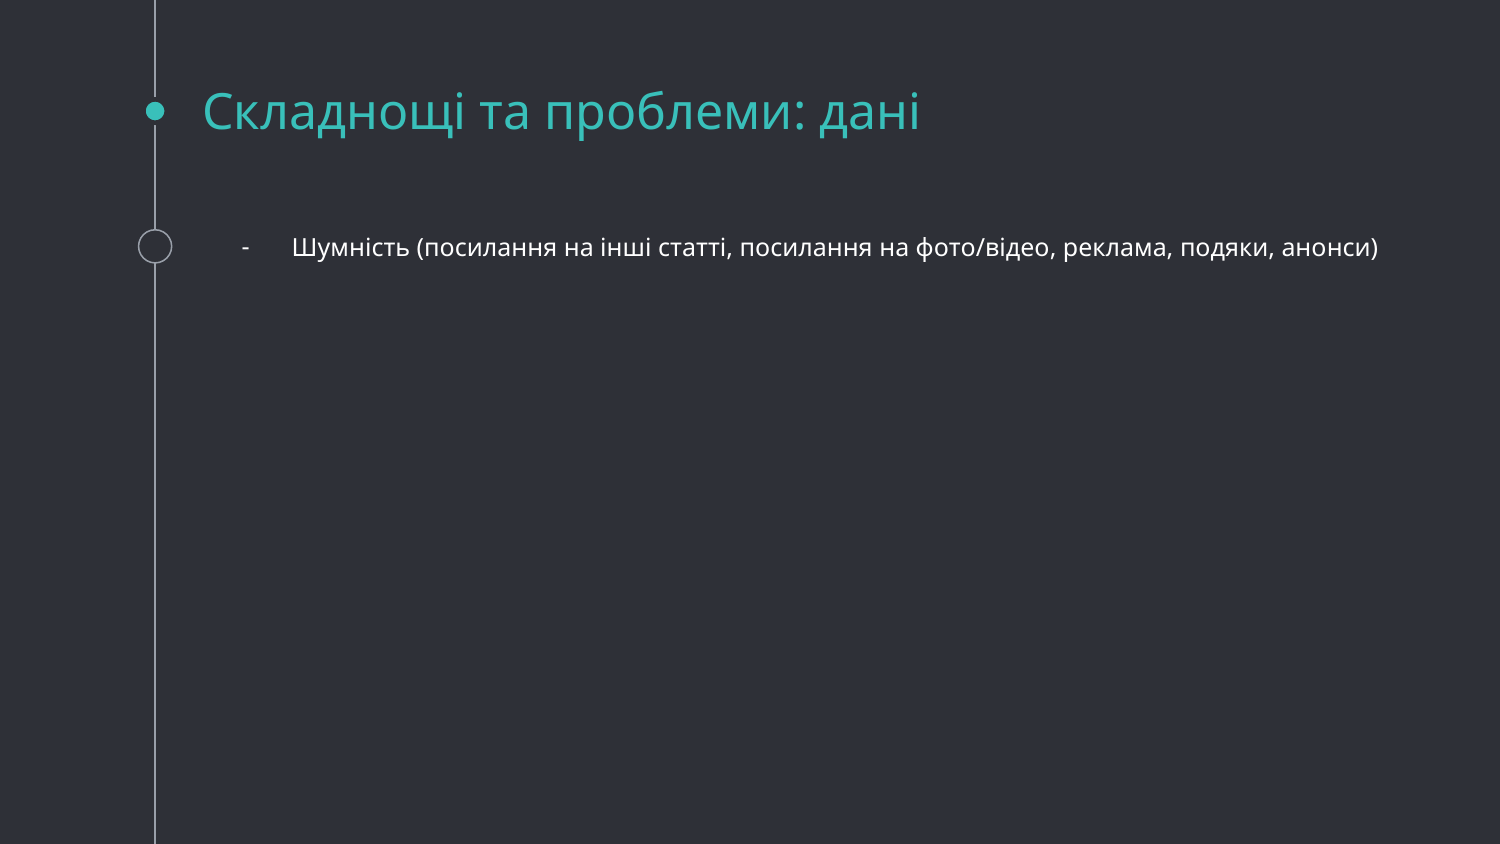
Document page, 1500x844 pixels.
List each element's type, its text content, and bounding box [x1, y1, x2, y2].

title Складнощі та проблеми: дані [187, 56, 1313, 155]
text_box Шумність (посилання на інші статті, посилання на фото/відео, реклама, подяки, анонси) [201, 186, 1430, 585]
